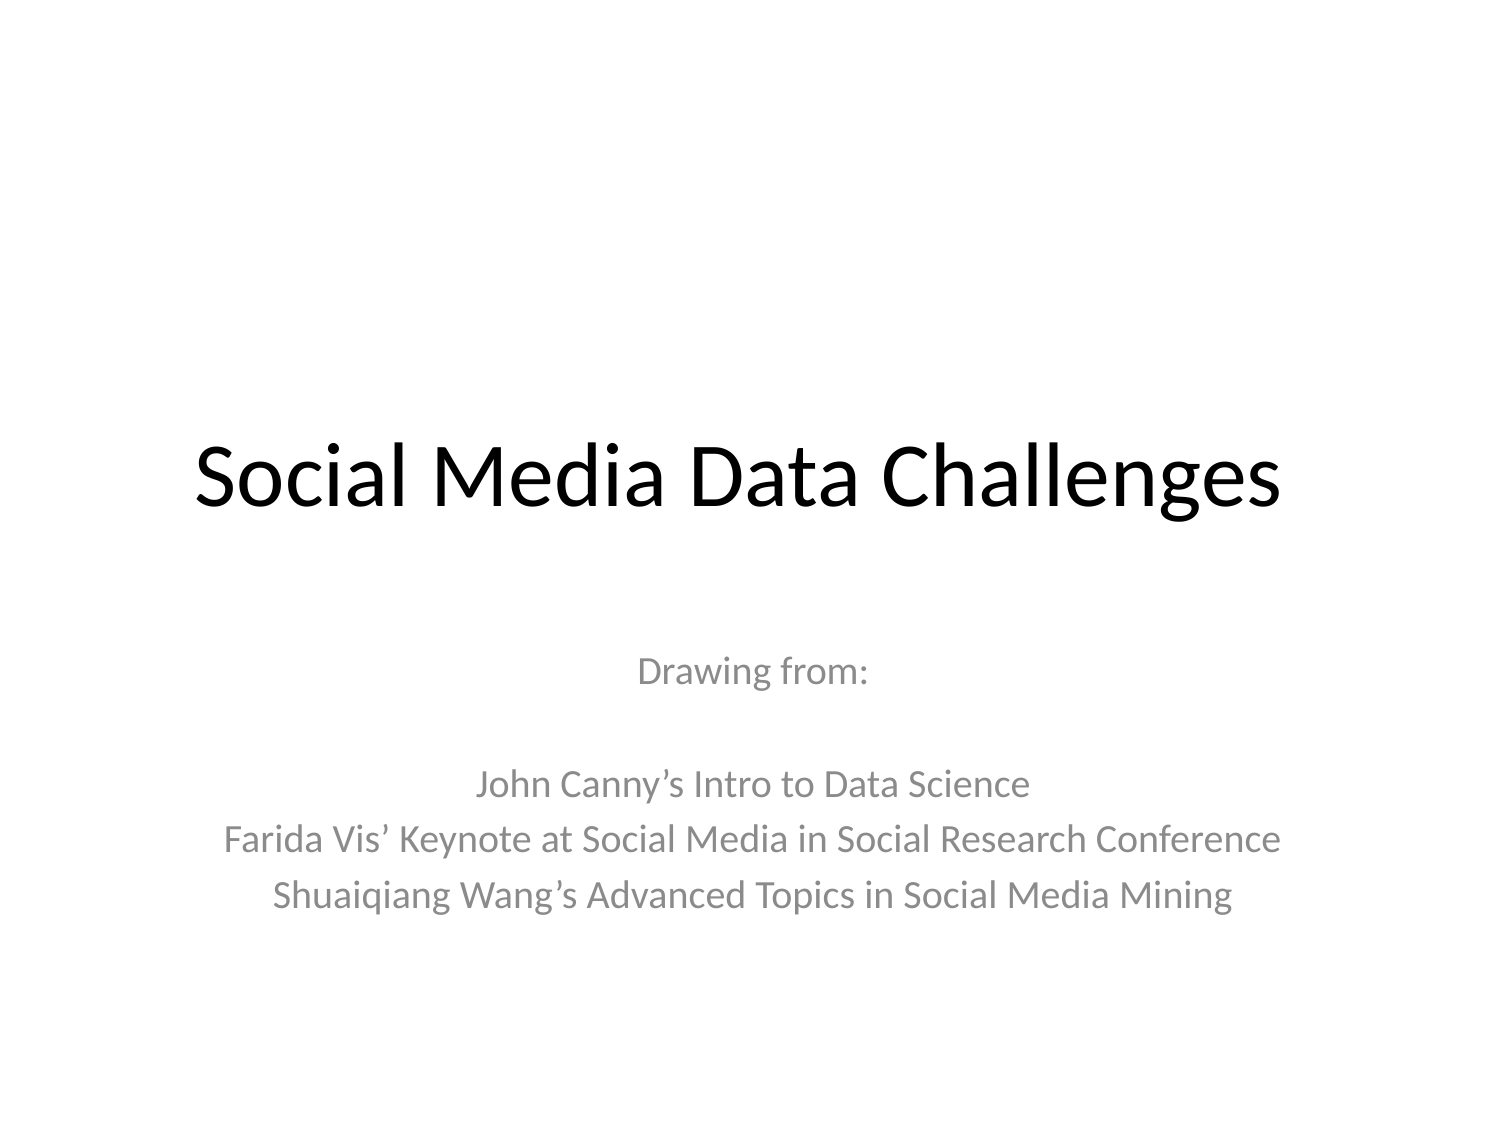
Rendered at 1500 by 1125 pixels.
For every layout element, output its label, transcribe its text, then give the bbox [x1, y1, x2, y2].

subtitle Drawing from: John Canny’s Intro to Data Science Farida Vis’ Keynote at Social Media in Social Research Conference Shuaiqiang Wang’s Advanced Topics in Social Media Mining [58, 637, 1449, 925]
title Social Media Data Challenges [112, 349, 1388, 591]
